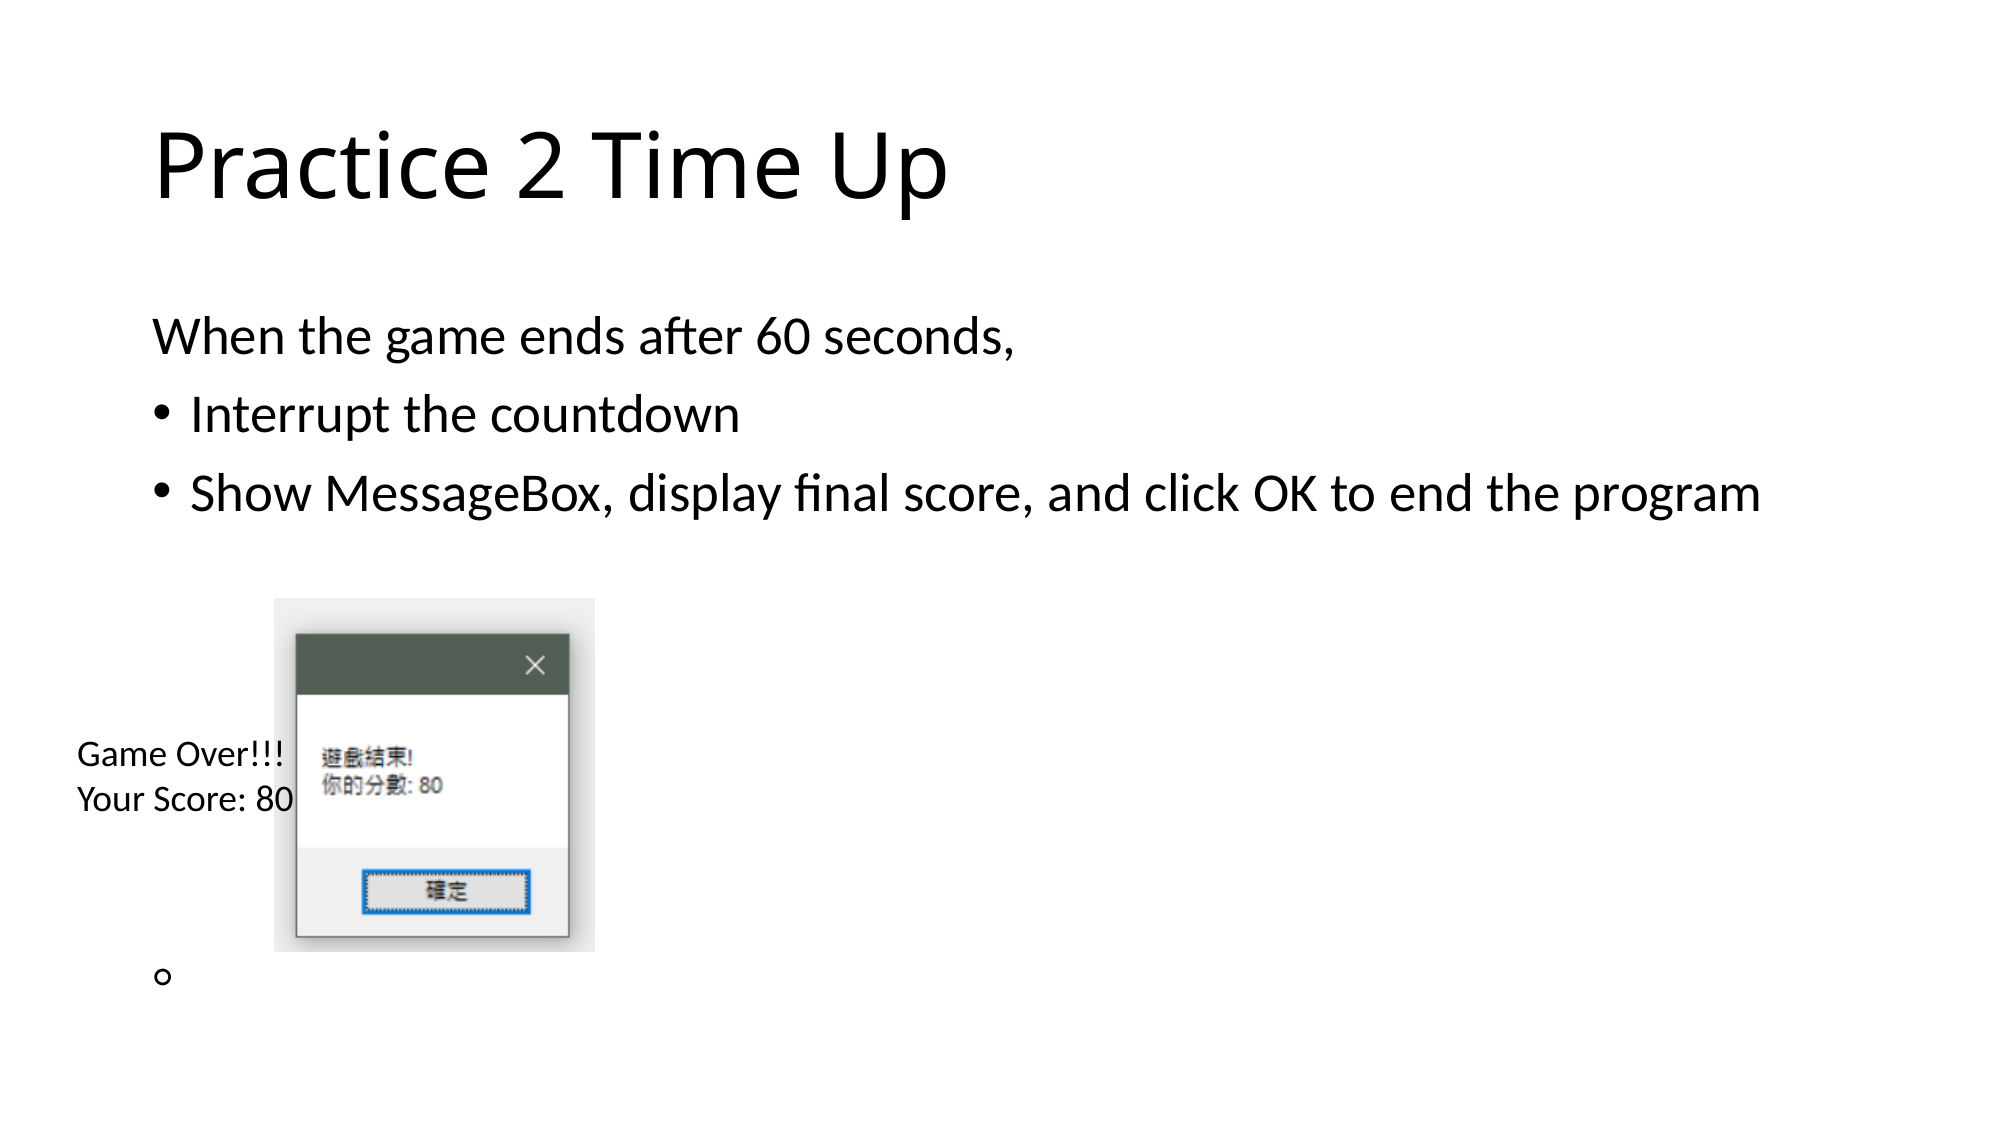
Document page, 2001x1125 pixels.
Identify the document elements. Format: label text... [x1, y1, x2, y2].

text_box Game Over!!! Your Score: 80 [62, 721, 274, 827]
title Practice 2 Time Up [137, 59, 1863, 278]
picture [274, 598, 595, 952]
list When the game ends after 60 seconds, Interrupt the countdown Show MessageBox, display final score, and click OK to end the program 。 [137, 299, 1863, 1014]
